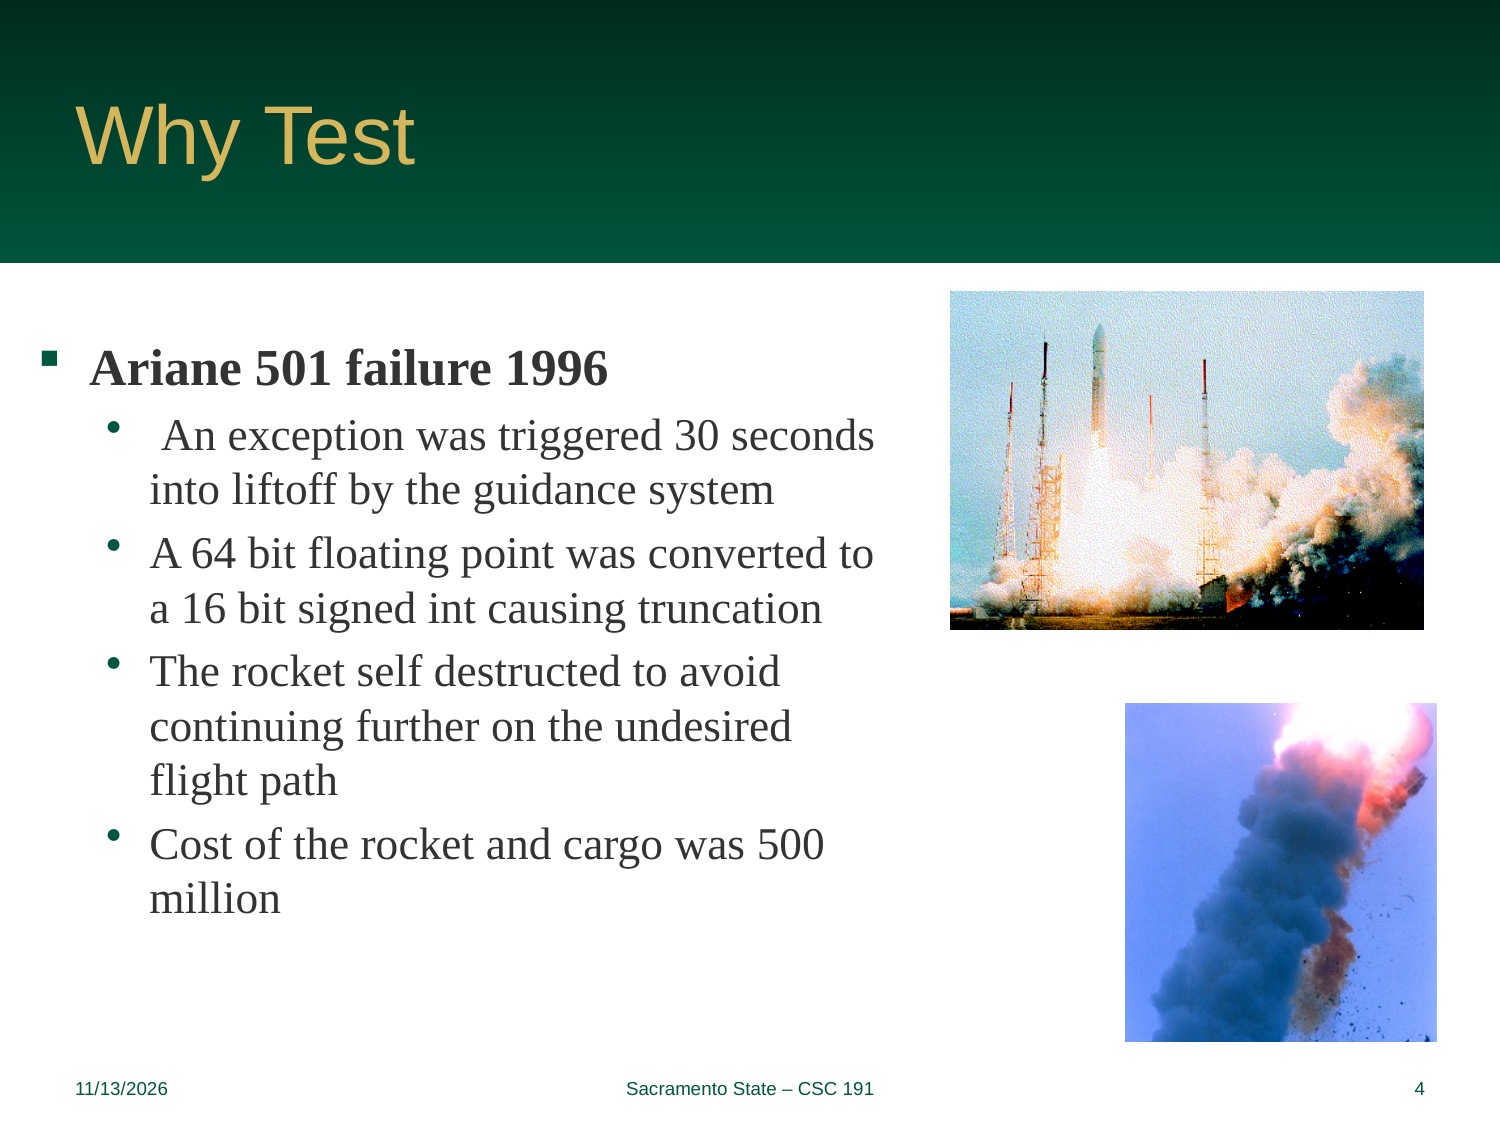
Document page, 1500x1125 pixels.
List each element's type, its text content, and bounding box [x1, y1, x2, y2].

list Ariane 501 failure 1996 An exception was triggered 30 seconds into liftoff by the guidance system A 64 bit floating point was converted to a 16 bit signed int causing truncation The rocket self destructed to avoid continuing further on the undesired flight path Cost of the rocket and cargo was 500 million [37, 299, 900, 957]
footer Sacramento State – CSC 191 [393, 1050, 1107, 1125]
title Why Test [75, 18, 1425, 244]
picture [1124, 702, 1437, 1042]
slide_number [75, 1050, 375, 1125]
slide_number 4 [1125, 1050, 1425, 1125]
picture [950, 291, 1424, 630]
